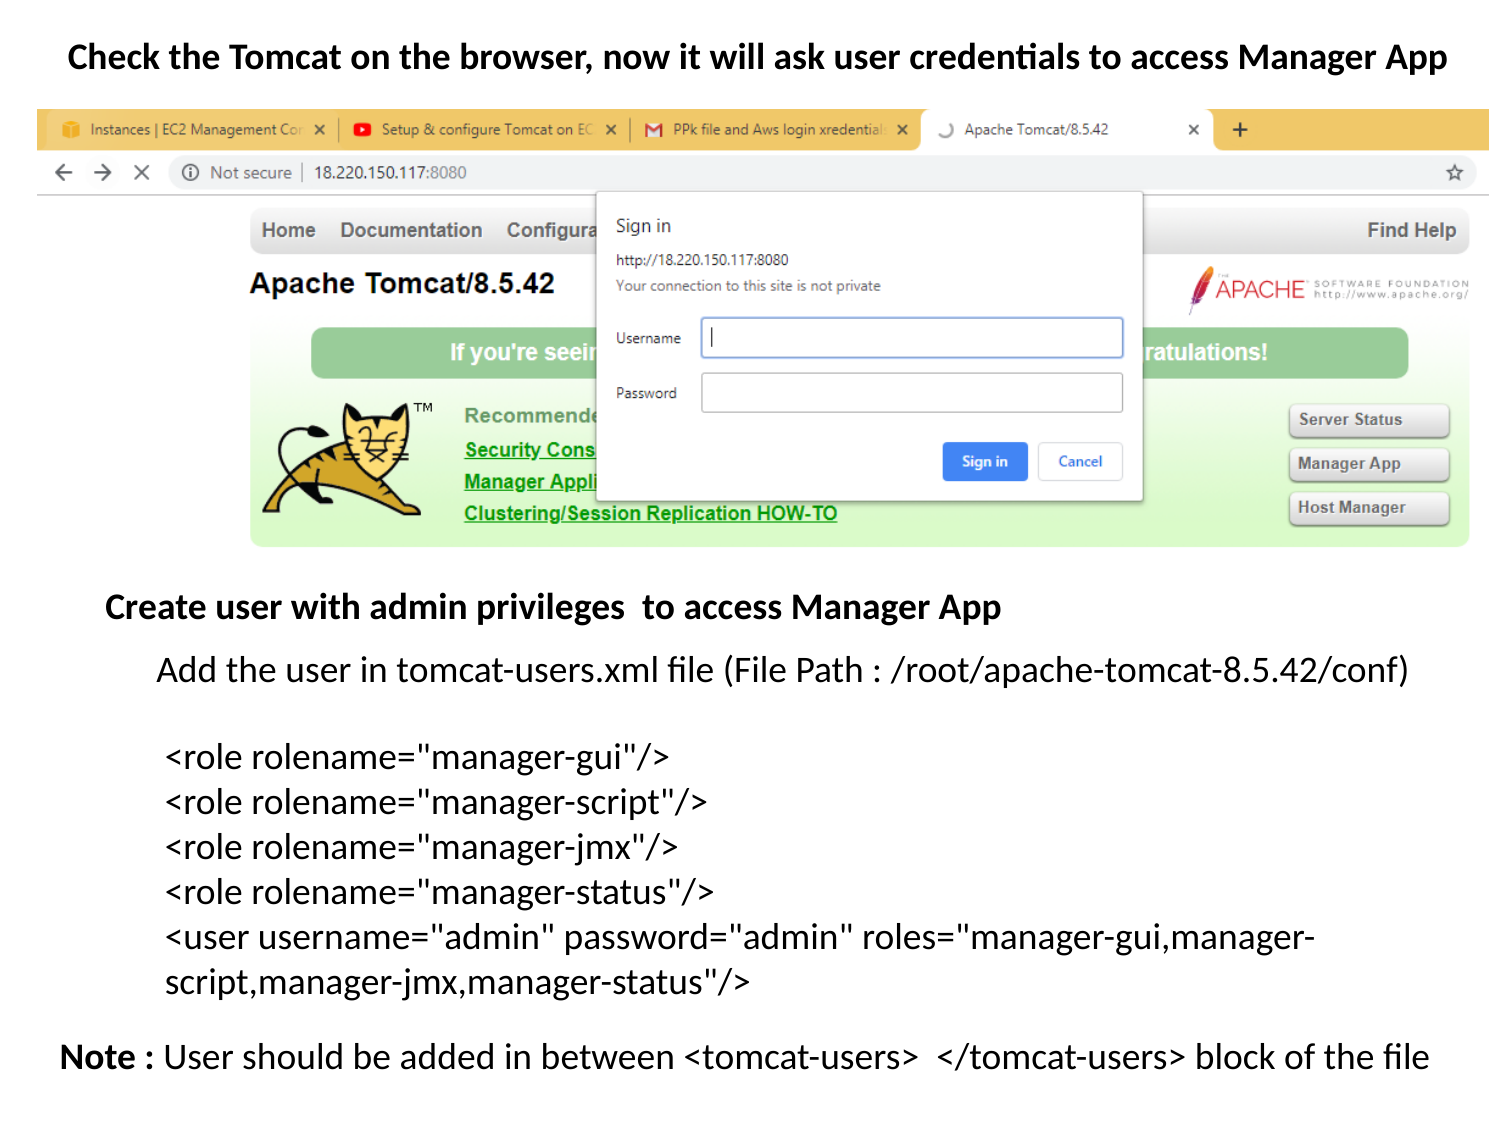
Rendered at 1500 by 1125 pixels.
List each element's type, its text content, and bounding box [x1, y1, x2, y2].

text_box Note : User should be added in between <tomcat-users> </tomcat-users> block of the file [44, 1024, 1456, 1085]
picture [37, 109, 1489, 563]
text_box <role rolename="manager-gui"/> <role rolename="manager-script"/> <role rolename="manager-jmx"/> <role rolename="manager-status"/> <user username="admin" password="admin" roles="manager-gui,manager-script,manager-jmx,manager-status"/> [150, 724, 1388, 1010]
text_box Check the Tomcat on the browser, now it will ask user credentials to access Manager App [53, 24, 1465, 85]
text_box Create user with admin privileges to access Manager App [90, 574, 1018, 635]
text_box Add the user in tomcat-users.xml file (File Path : /root/apache-tomcat-8.5.42/conf) [141, 637, 1426, 698]
